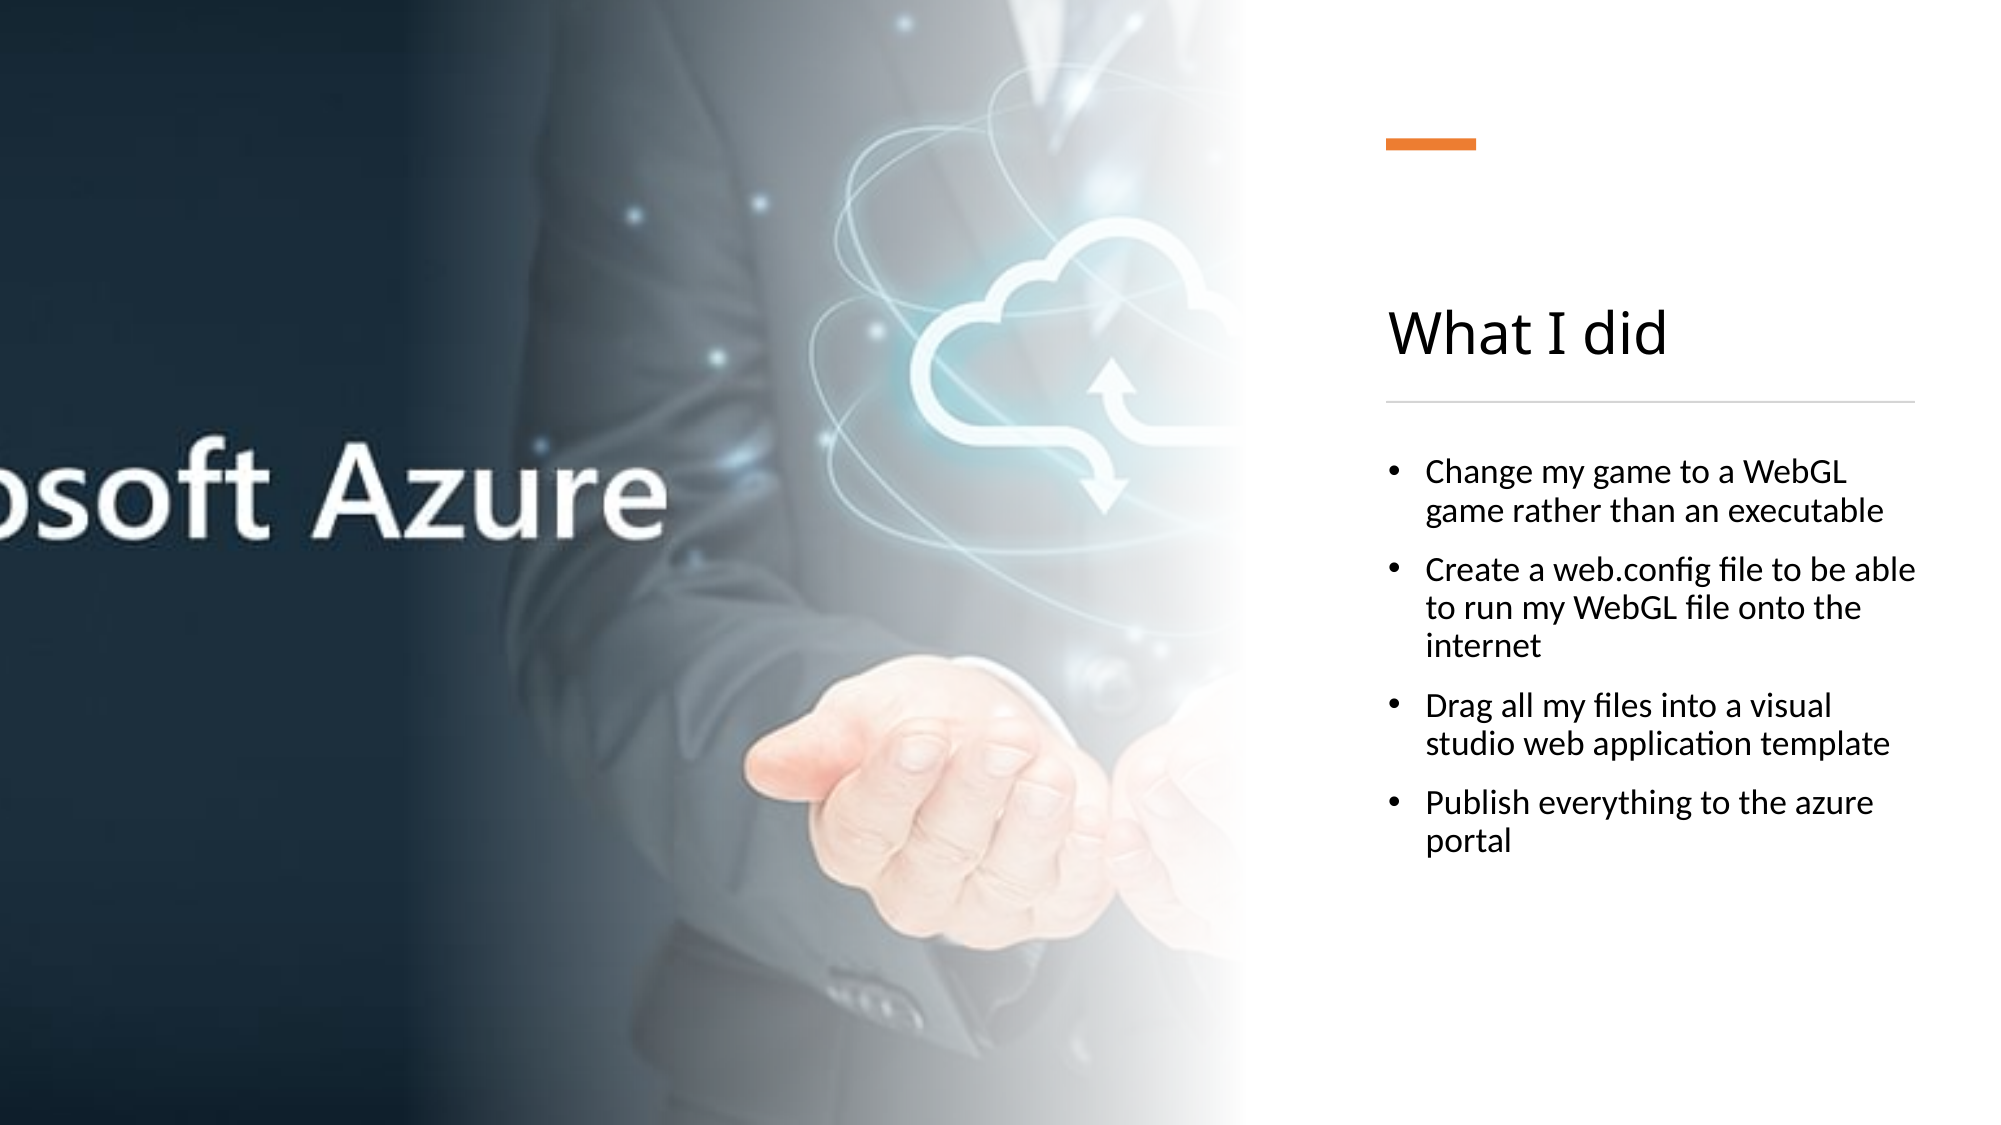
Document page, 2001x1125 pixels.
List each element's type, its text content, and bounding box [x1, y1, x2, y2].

text_box [1422, 0, 2000, 1125]
title What I did [1422, 190, 1938, 375]
list Change my game to a WebGL game rather than an executable Create a web.config file to be able to run my WebGL file onto the internet Drag all my files into a visual studio web application template Publish everything to the azure portal [1422, 445, 1938, 972]
text_box [1422, 137, 1477, 151]
picture [0, 0, 1422, 1125]
